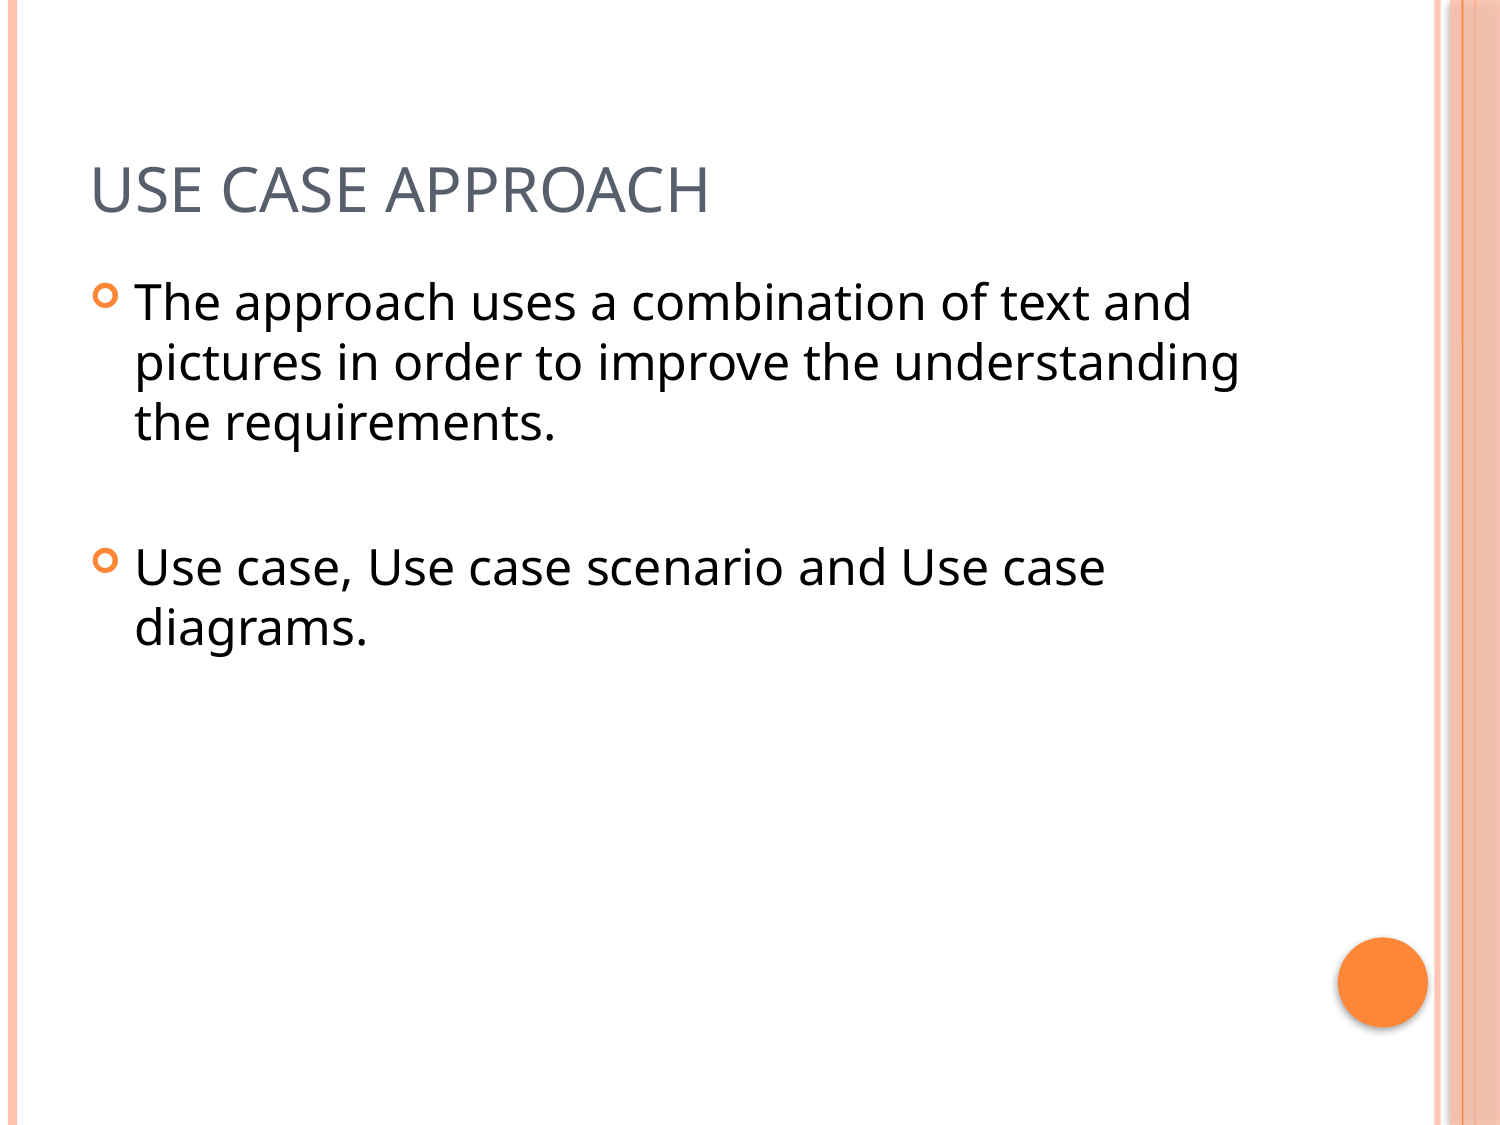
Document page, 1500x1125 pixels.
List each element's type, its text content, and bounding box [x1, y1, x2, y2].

list The approach uses a combination of text and pictures in order to improve the understanding the requirements. Use case, Use case scenario and Use case diagrams. [75, 262, 1300, 1062]
title Use Case Approach [75, 45, 1300, 233]
